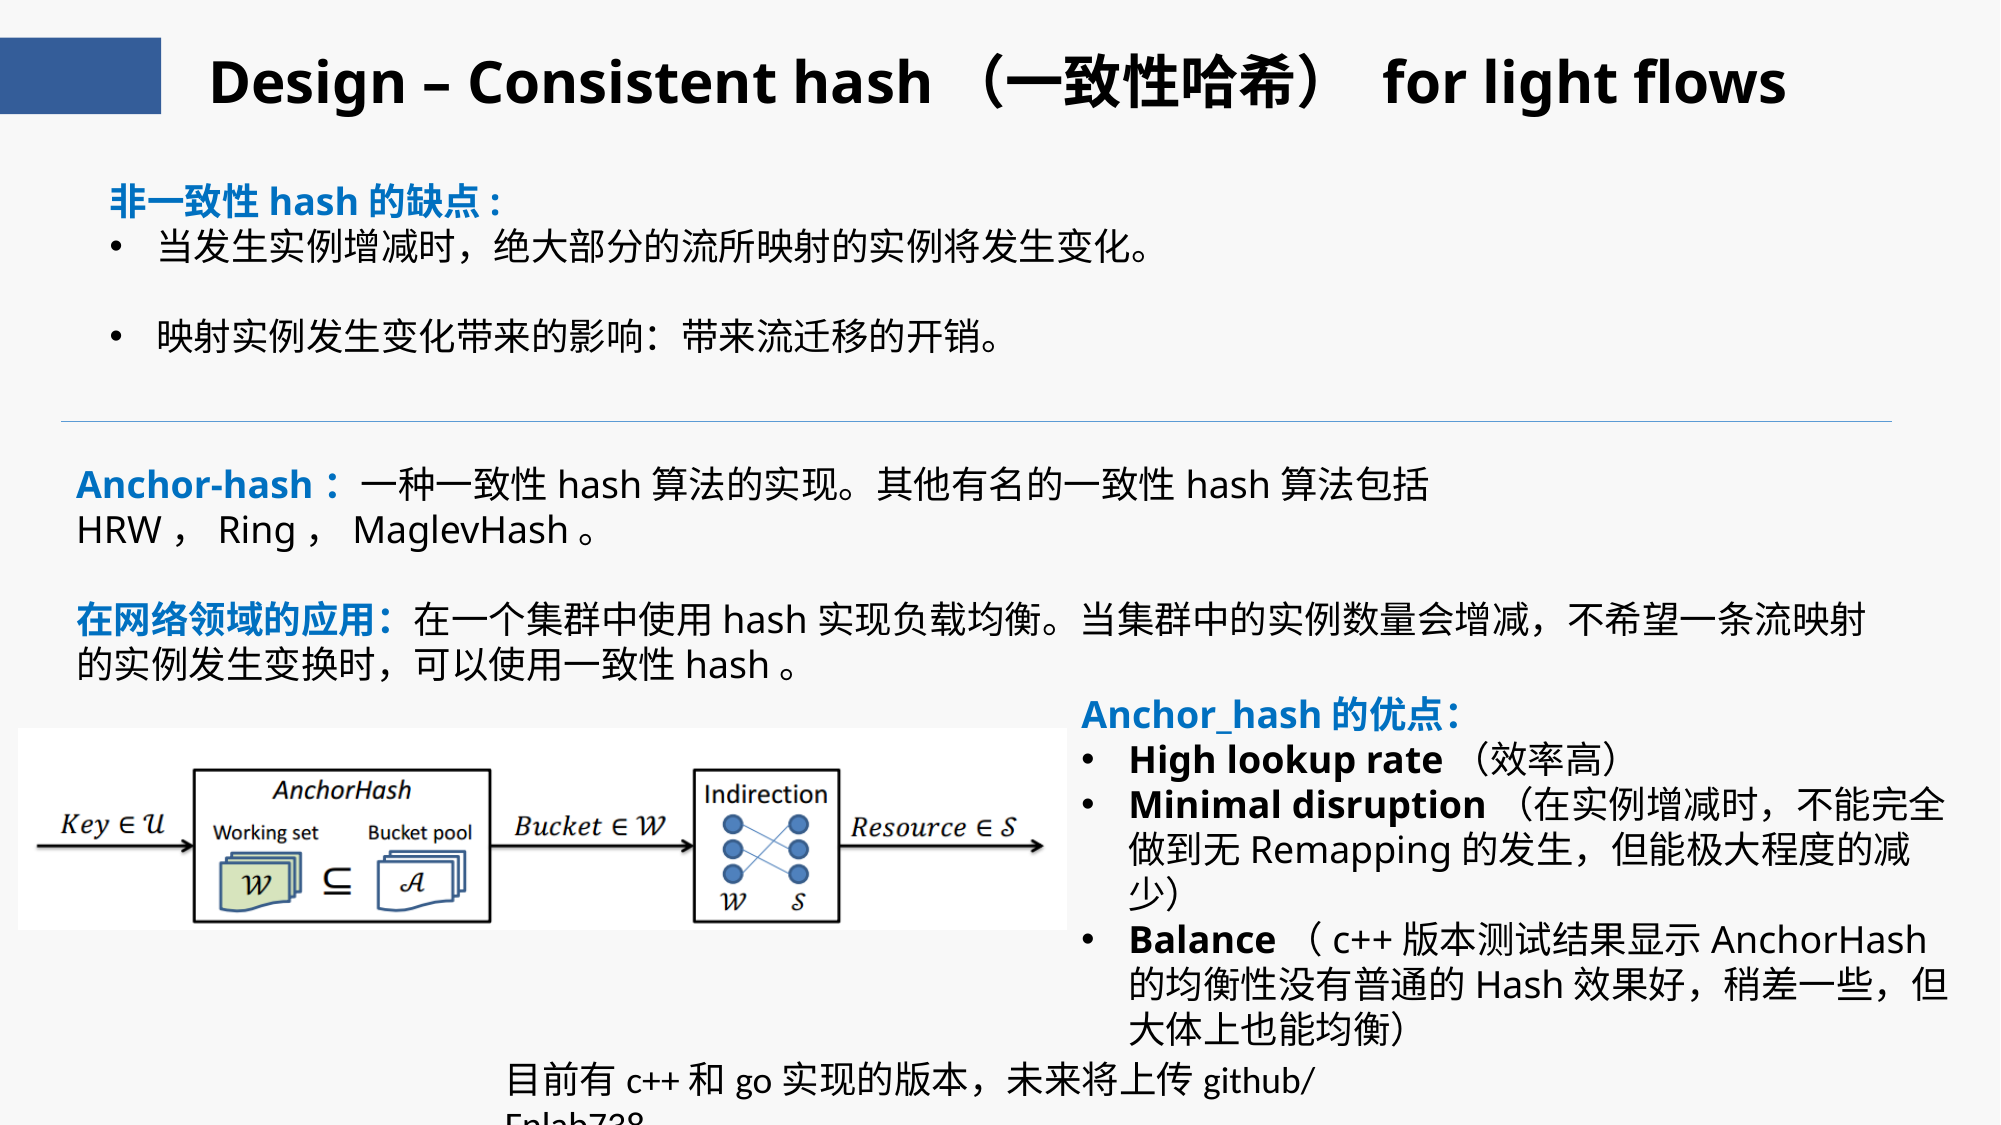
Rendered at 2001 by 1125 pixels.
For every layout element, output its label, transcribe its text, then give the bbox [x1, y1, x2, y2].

text_box [0, 37, 162, 115]
text_box 非一致性hash的缺点: 当发生实例增减时，绝大部分的流所映射的实例将发生变化。 映射实例发生变化带来的影响：带来流迁移的开销。 [94, 170, 1893, 366]
text_box Design – Consistent hash（一致性哈希） for light flows [193, 37, 1814, 123]
text_box 目前有c++和go实现的版本，未来将上传github/Fnlab738 [490, 1048, 1464, 1125]
text_box Anchor-hash：一种一致性hash算法的实现。其他有名的一致性hash算法包括HRW，Ring，MaglevHash。 在网络领域的应用：在一个集群中使用hash实现负载均衡。当集群中的实例数量会增减，不希望一条流映射的实例发生变换时，可以使用一致性hash。 [61, 453, 1884, 694]
picture [18, 728, 1067, 930]
text_box Anchor_hash的优点： High lookup rate（效率高） Minimal disruption（在实例增减时，不能完全做到无Remapping的发生，但能极大程度的减少） Balance（c++版本测试结果显示AnchorHash的均衡性没有普通的Hash效果好，稍差一些，但大体上也能均衡） [1066, 683, 1985, 1058]
